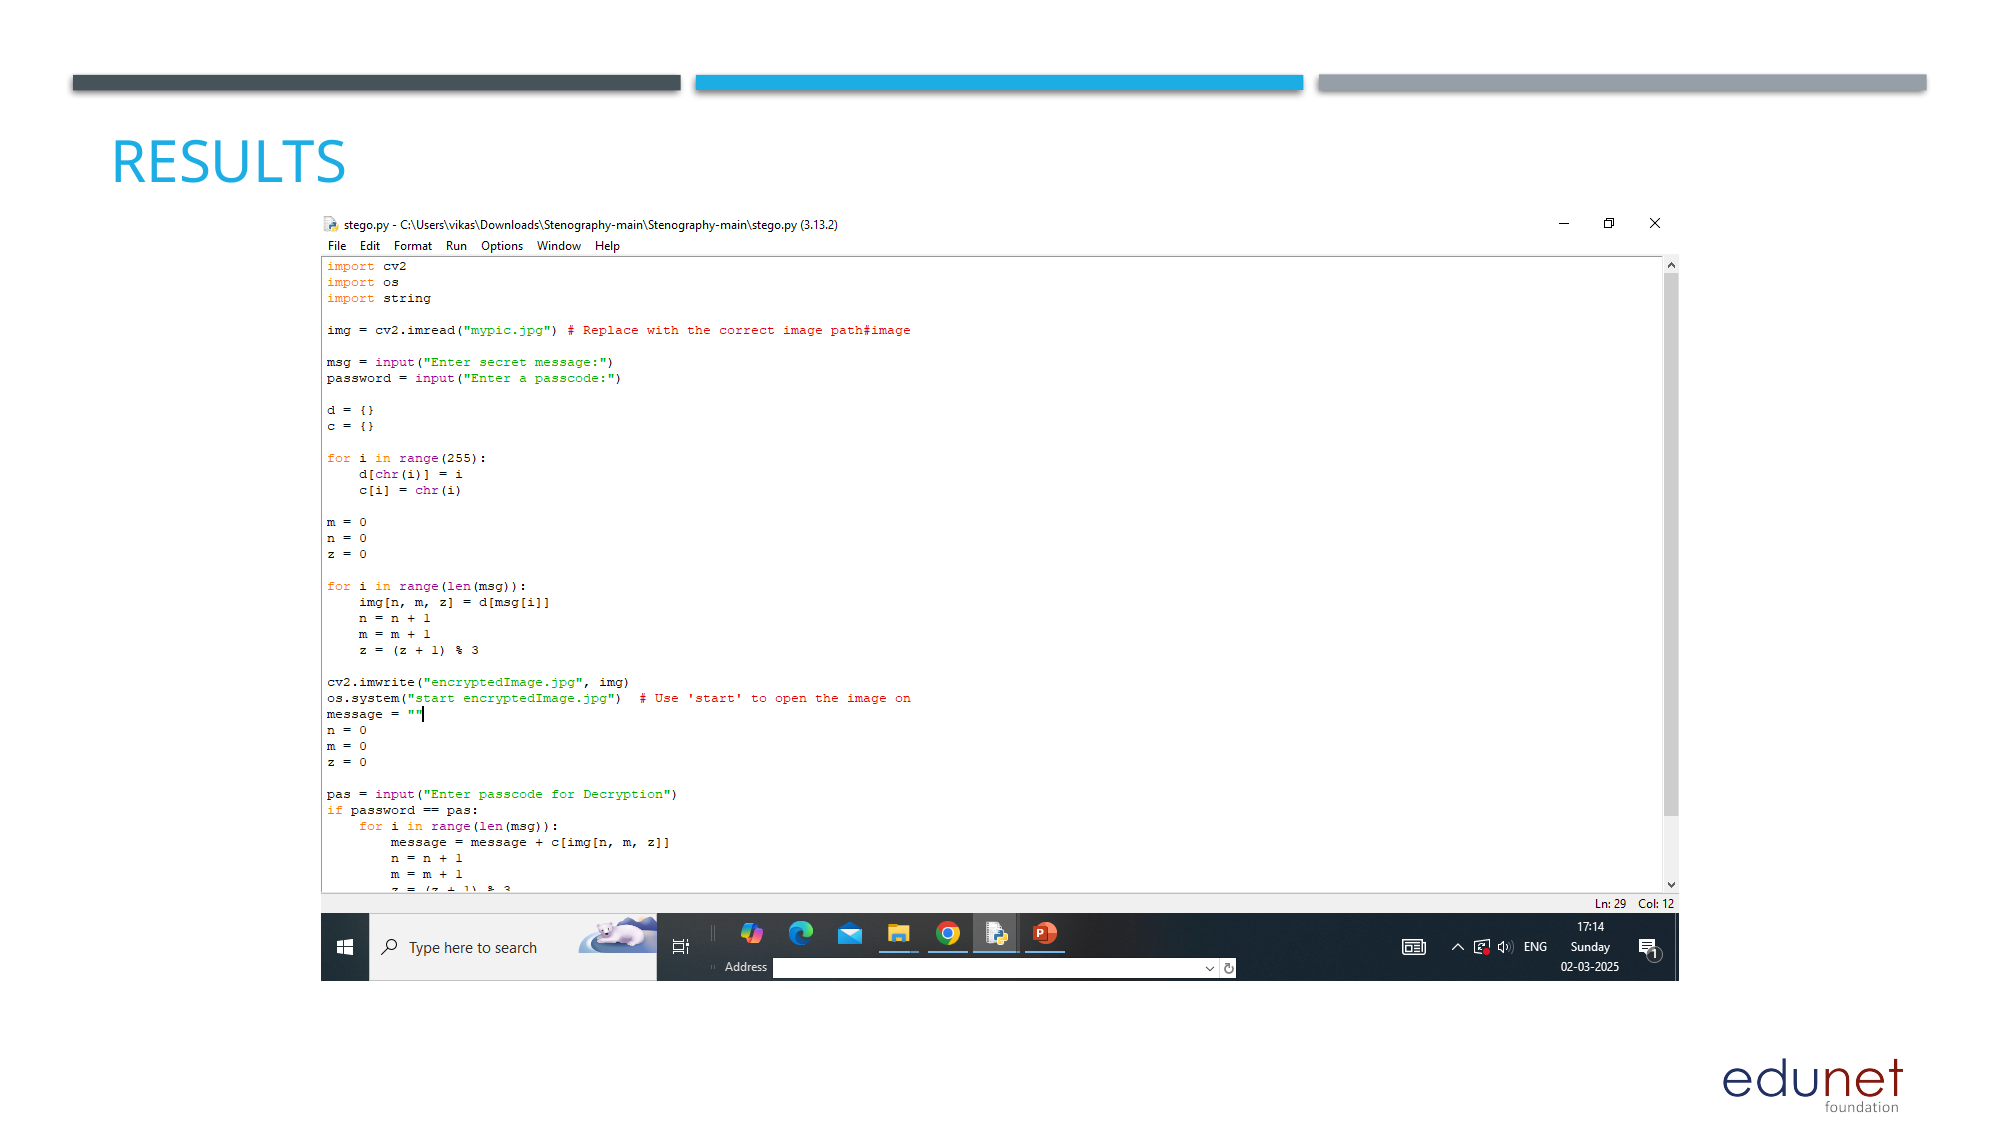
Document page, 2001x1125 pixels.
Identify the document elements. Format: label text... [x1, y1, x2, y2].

title Results [95, 115, 1905, 203]
picture [1719, 1056, 1905, 1116]
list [320, 212, 1680, 981]
